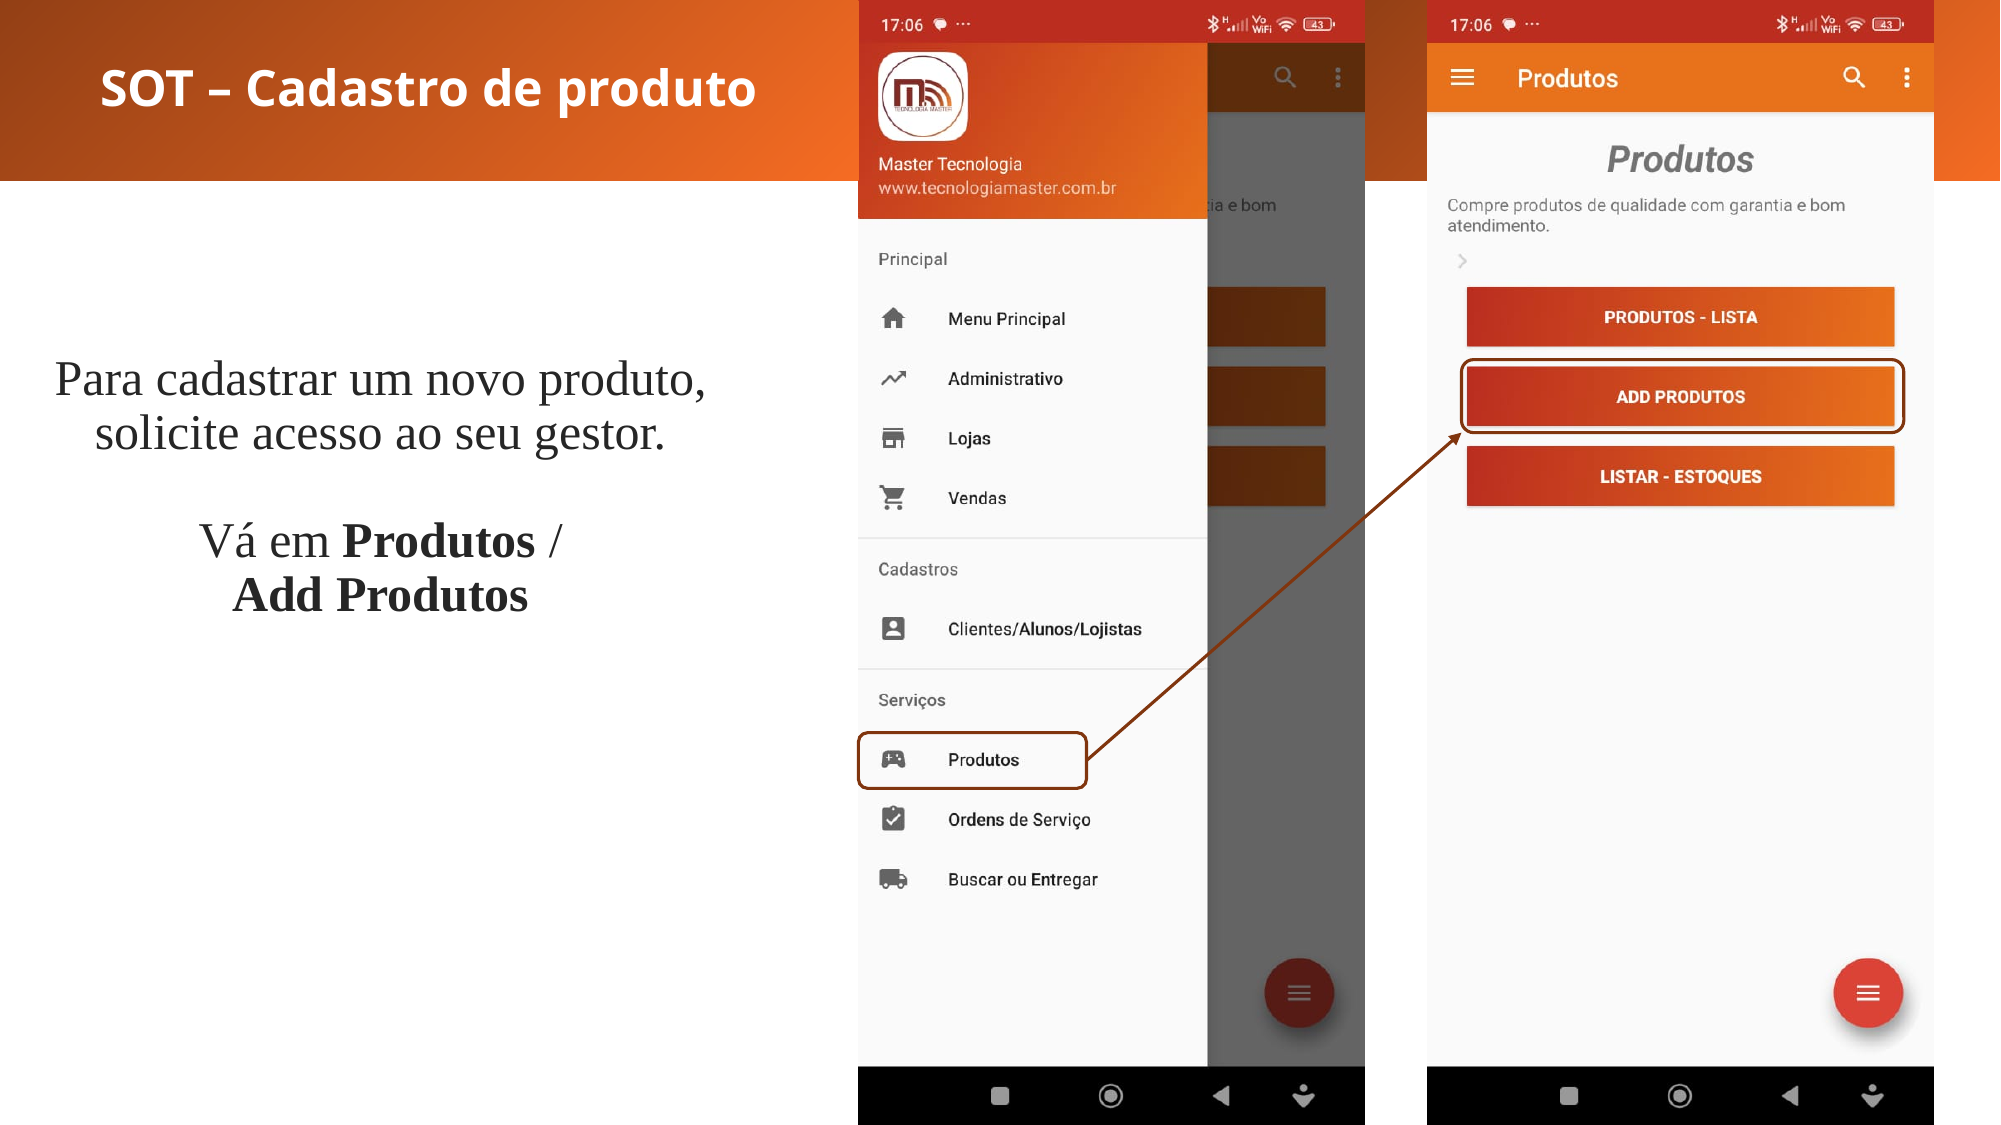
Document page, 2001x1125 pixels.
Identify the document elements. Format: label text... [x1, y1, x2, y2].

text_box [1085, 432, 1462, 761]
picture [857, 0, 1366, 1125]
text_box [1935, 0, 2000, 181]
text_box [1366, 0, 1427, 181]
text_box SOT – Cadastro de produto [0, 0, 857, 181]
picture [1427, 0, 1935, 1125]
text_box Para cadastrar um novo produto, solicite acesso ao seu gestor. Vá em Produtos / Add Produtos [0, 121, 762, 854]
